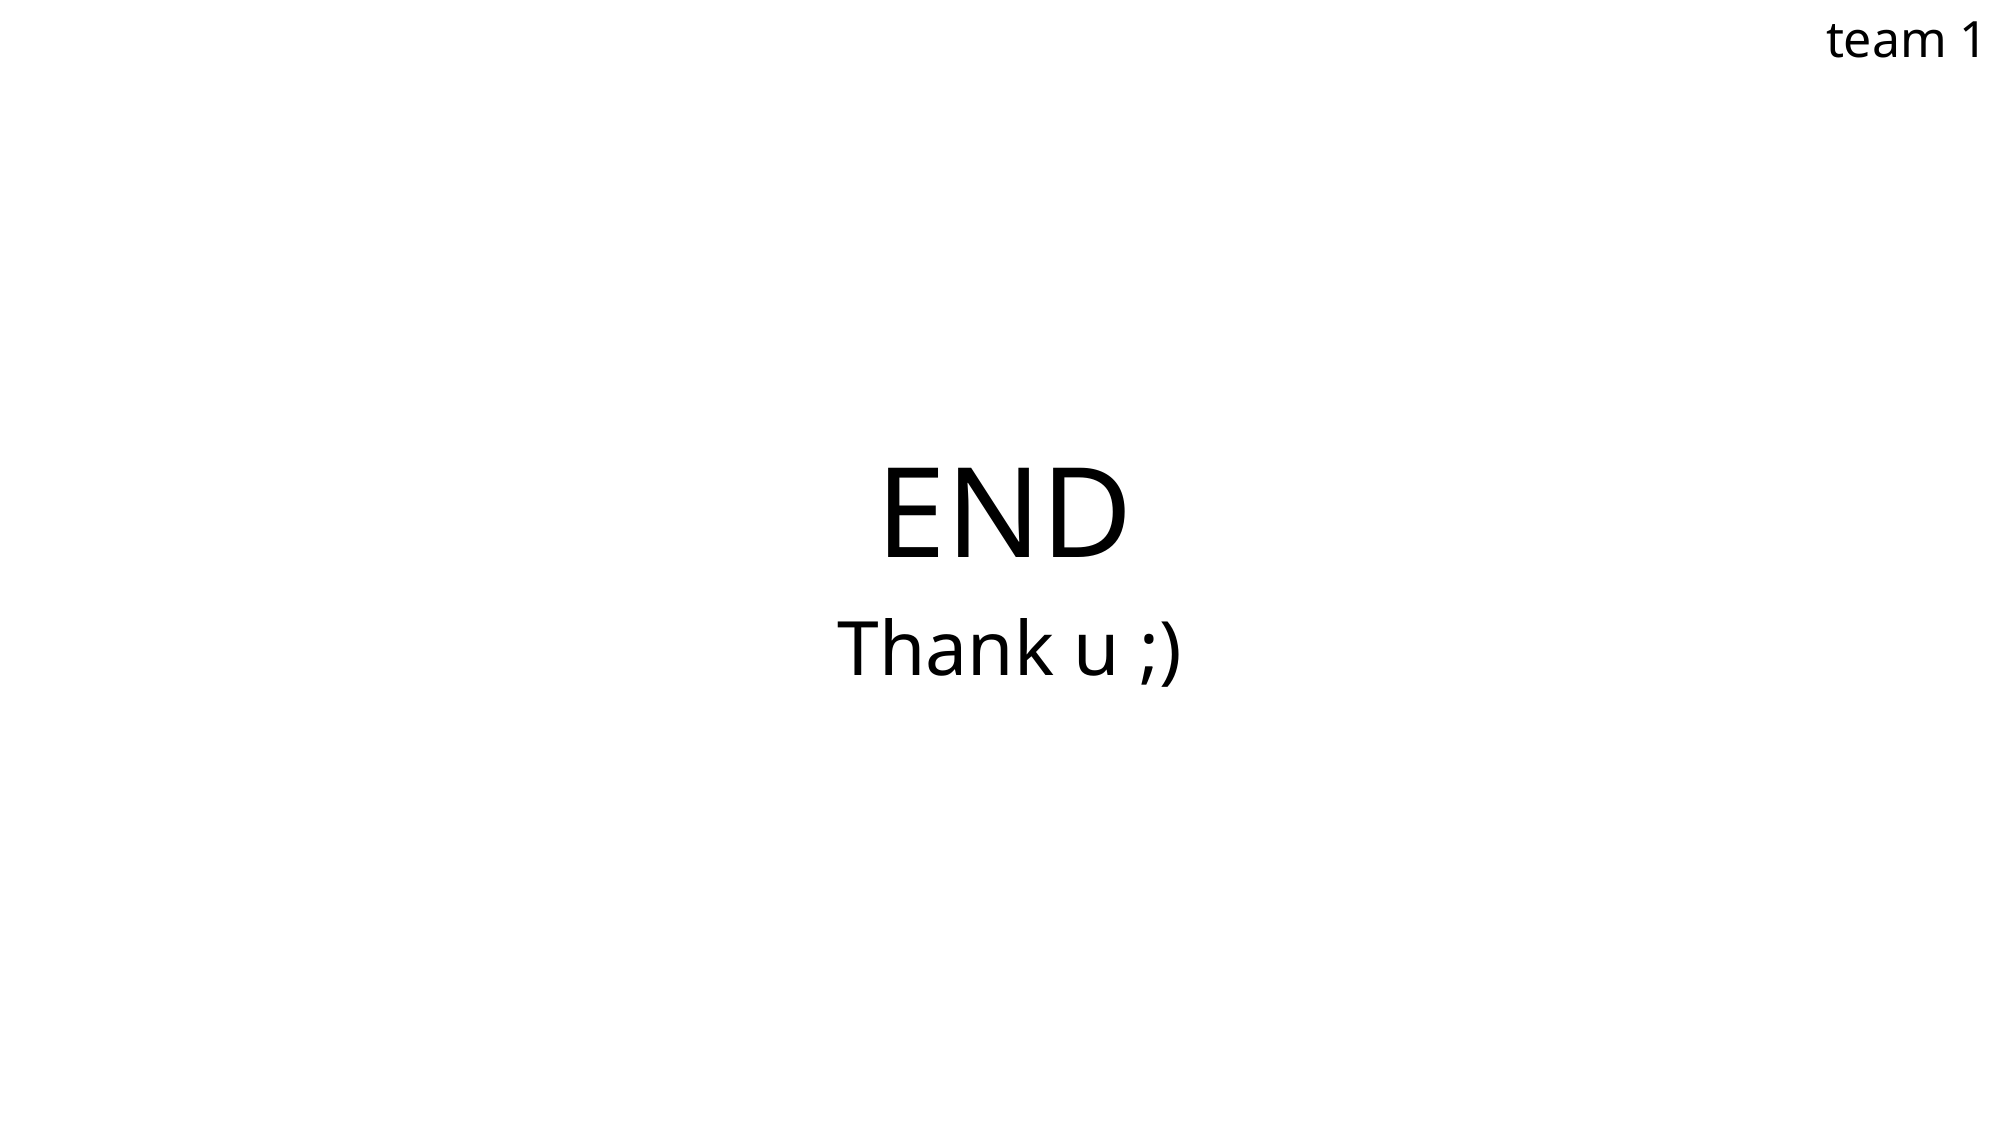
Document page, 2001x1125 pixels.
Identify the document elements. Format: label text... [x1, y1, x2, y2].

text_box team 1 [1811, 0, 2000, 75]
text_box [804, 425, 1196, 700]
